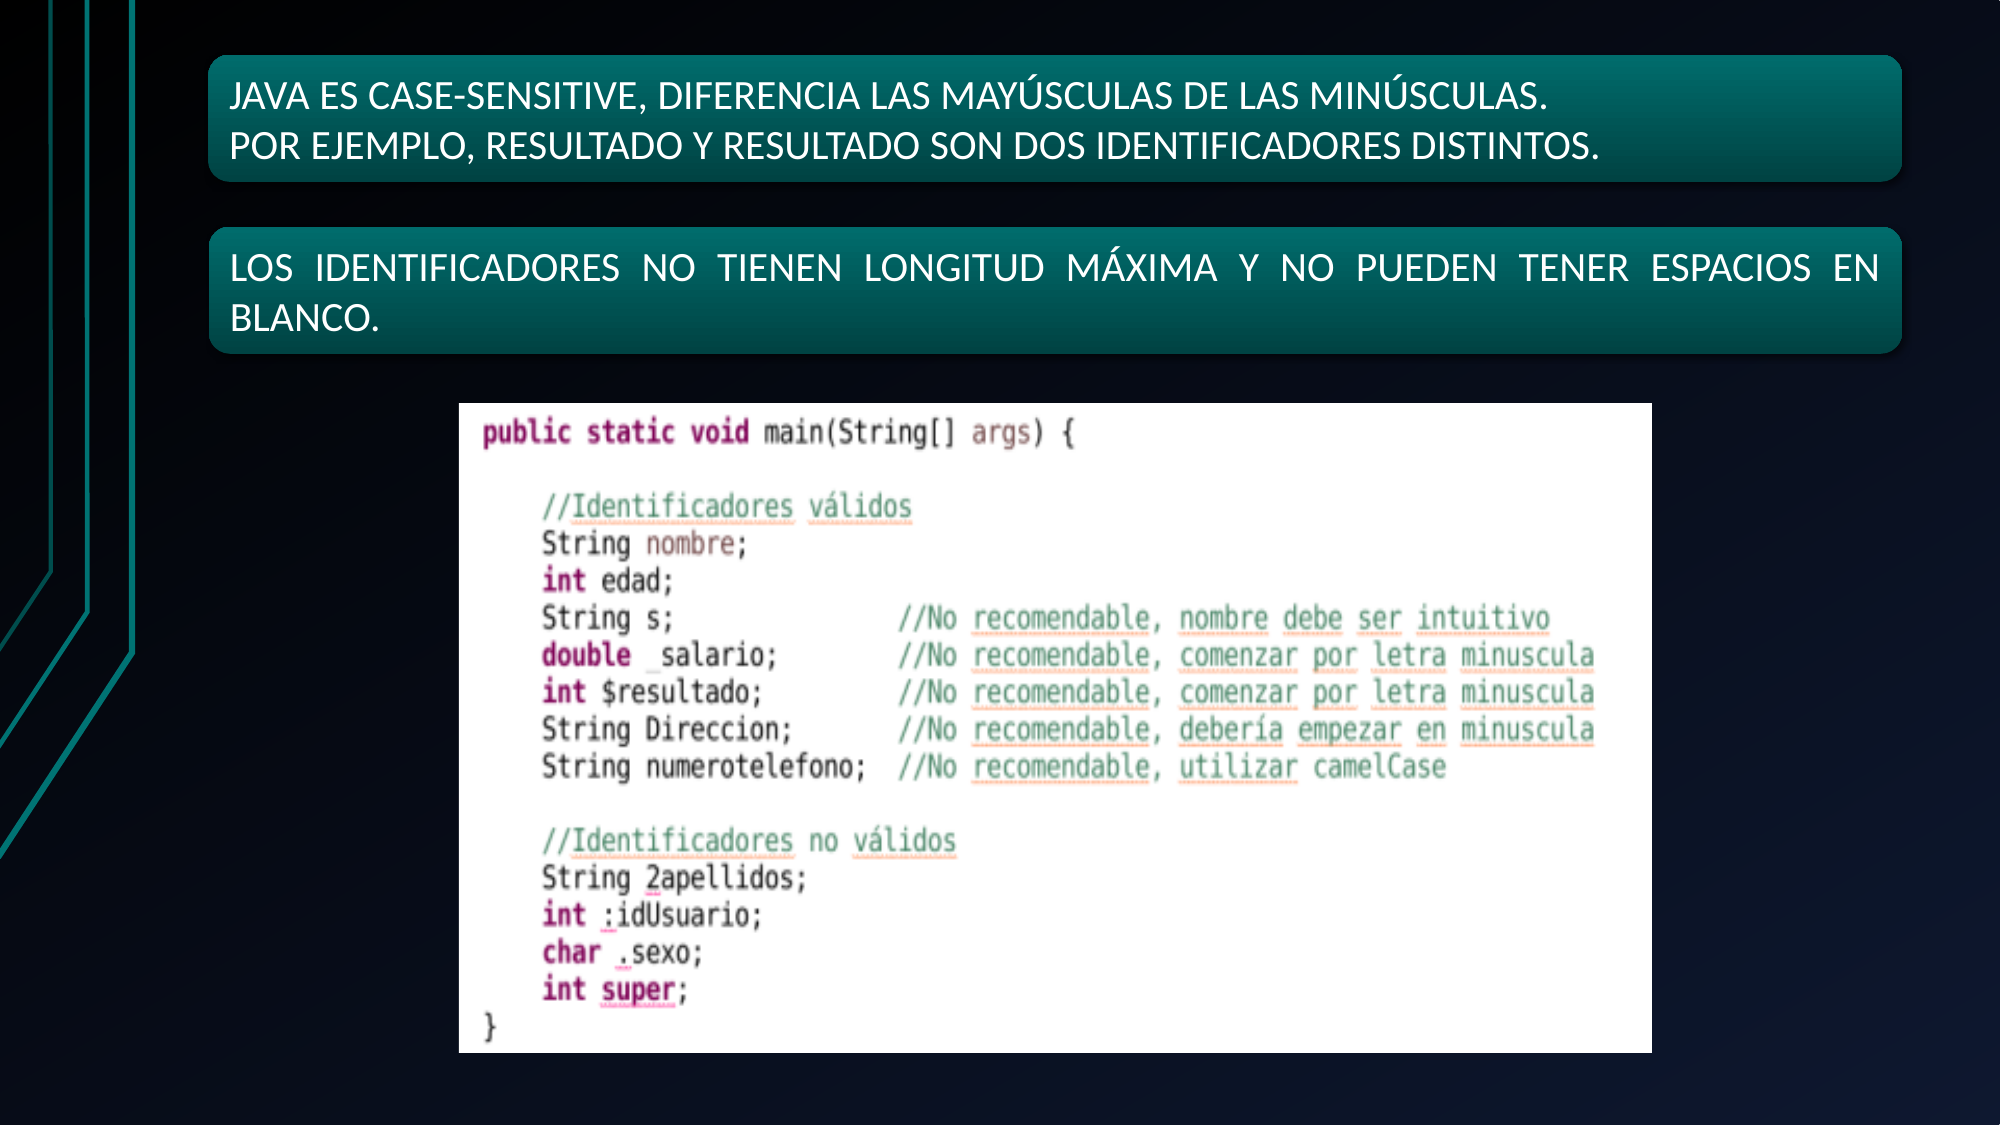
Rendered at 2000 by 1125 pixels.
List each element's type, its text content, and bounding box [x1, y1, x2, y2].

text_box LOS IDENTIFICADORES NO TIENEN LONGITUD MÁXIMA Y NO PUEDEN TENER ESPACIOS EN BLANCO. [208, 226, 1903, 354]
text_box JAVA ES CASE-SENSITIVE, DIFERENCIA LAS MAYÚSCULAS DE LAS MINÚSCULAS. POR EJEMPLO, RESULTADO Y RESULTADO SON DOS IDENTIFICADORES DISTINTOS. [208, 54, 1903, 182]
picture [458, 403, 1652, 1053]
